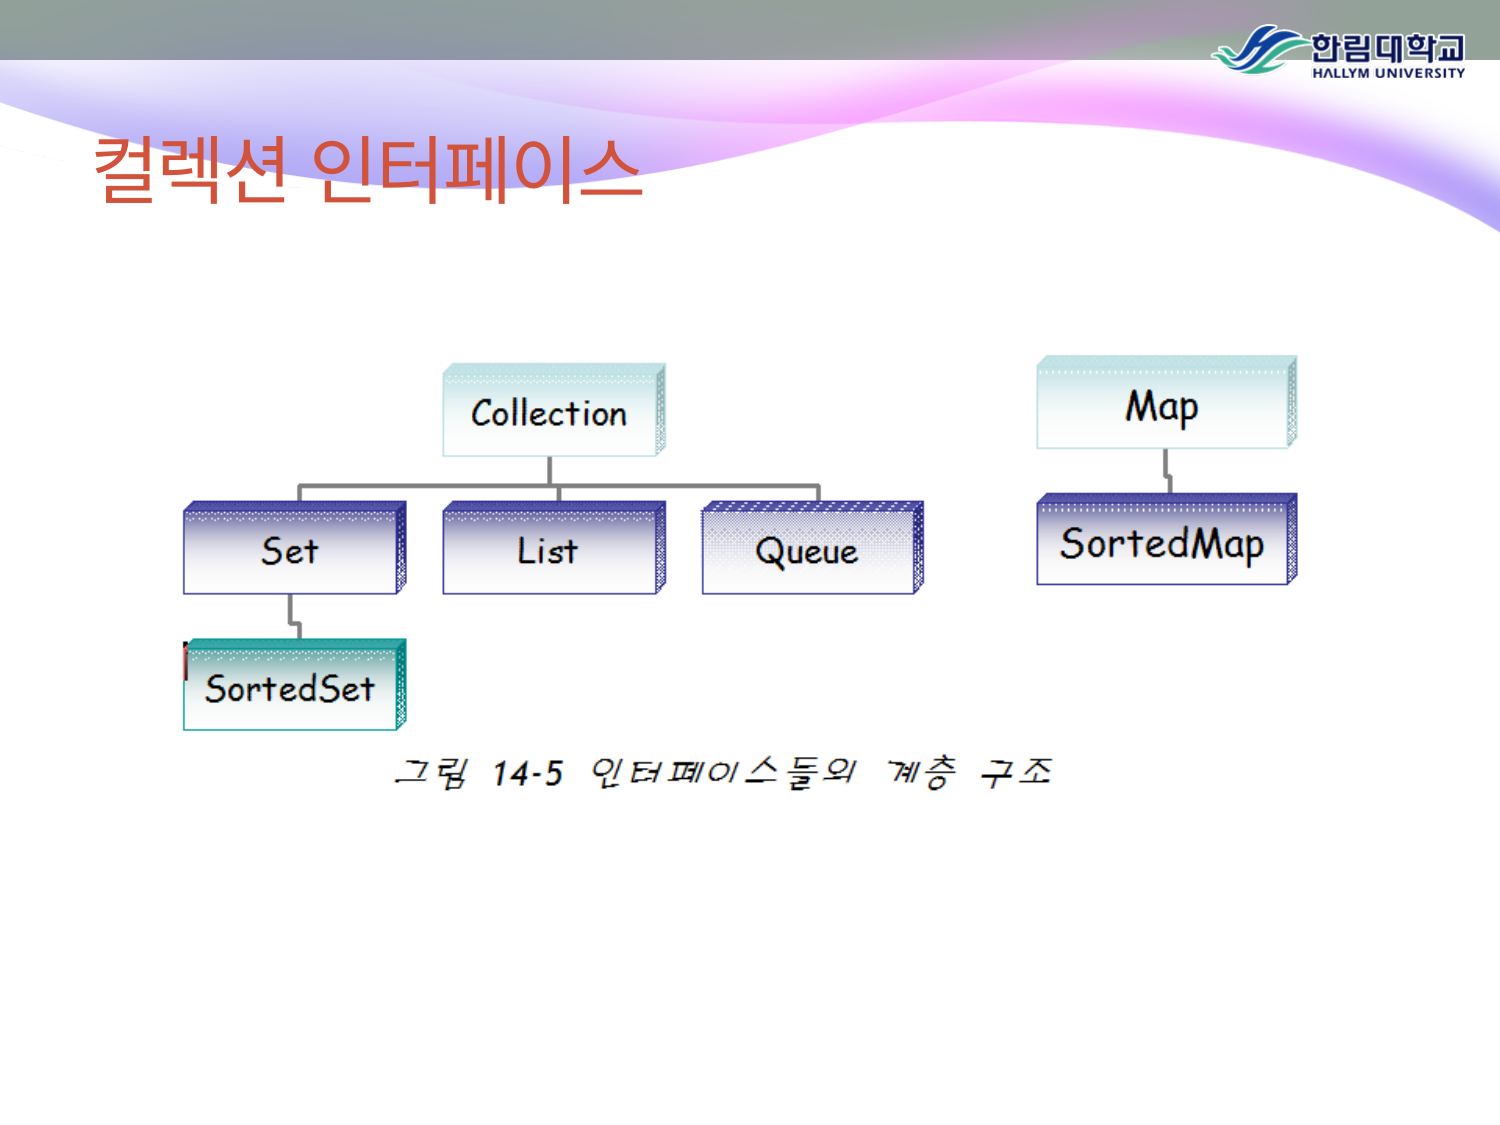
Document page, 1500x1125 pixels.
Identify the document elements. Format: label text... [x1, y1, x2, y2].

title 컬렉션 인터페이스 [75, 87, 1425, 250]
picture [148, 310, 1351, 815]
picture [0, 0, 1500, 279]
